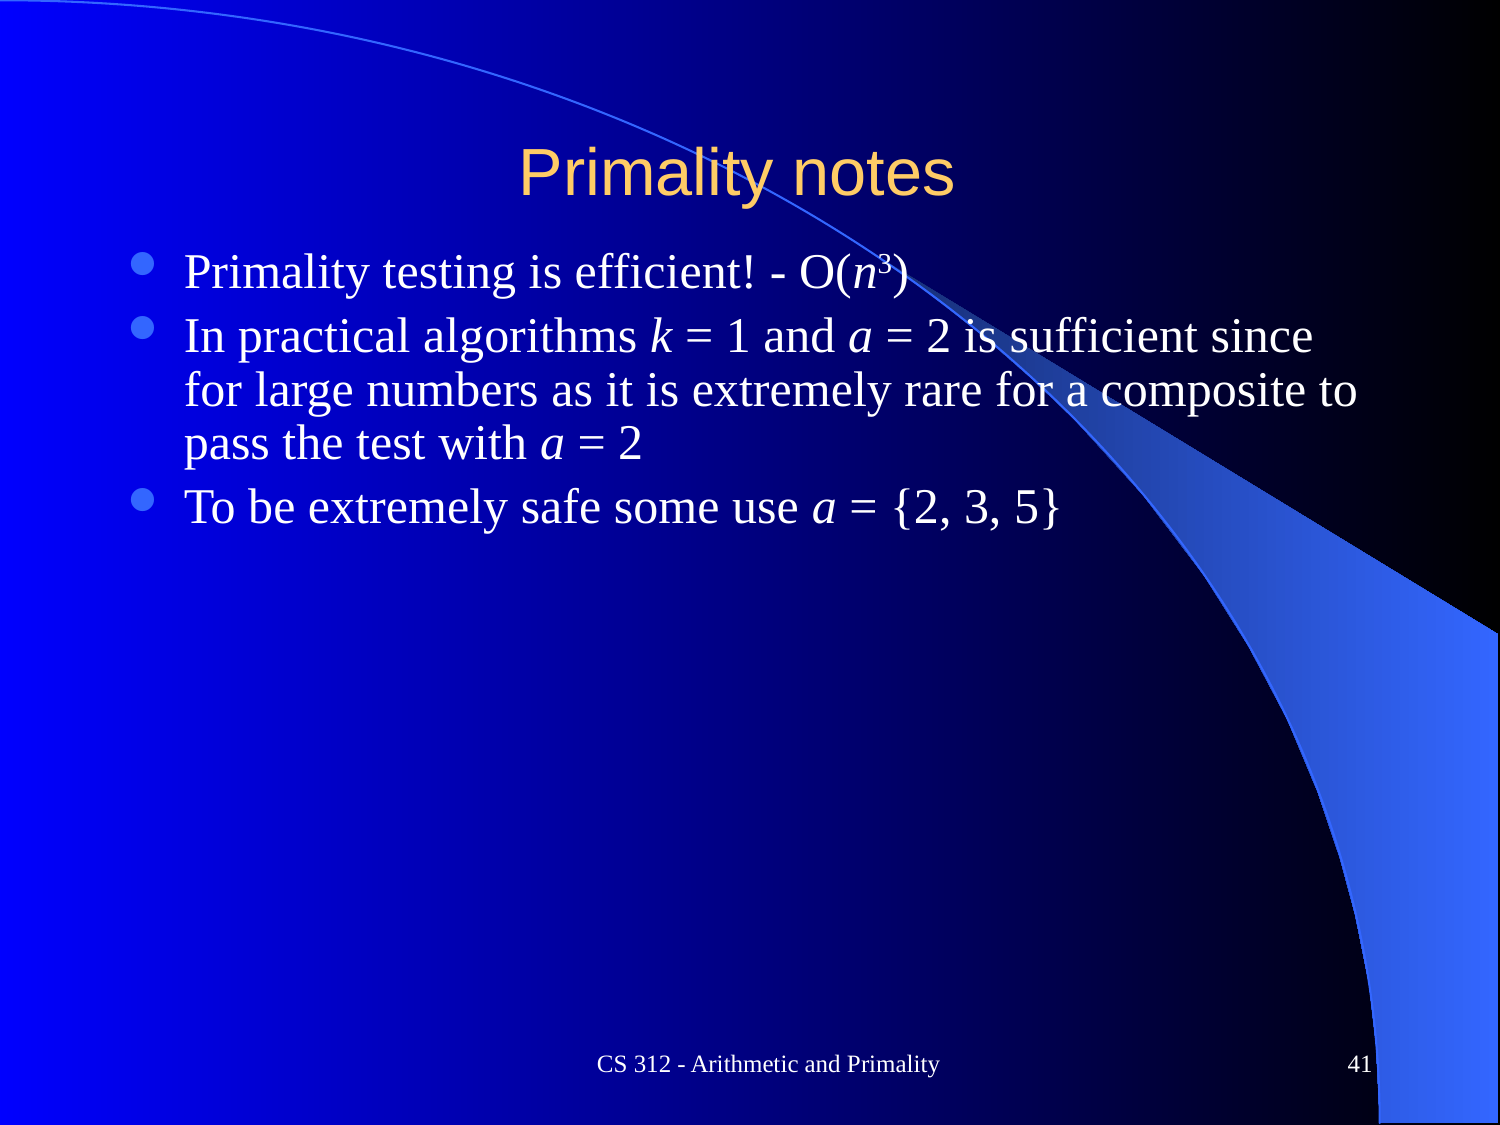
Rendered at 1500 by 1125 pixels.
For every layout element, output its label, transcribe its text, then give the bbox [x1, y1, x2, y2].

slide_number 41 [1074, 1024, 1388, 1101]
list Primality testing is efficient! - O(n3) In practical algorithms k = 1 and a = 2 is sufficient since for large numbers as it is extremely rare for a composite to pass the test with a = 2 To be extremely safe some use a = {2, 3, 5} [112, 237, 1388, 1001]
title Primality notes [99, 99, 1376, 238]
footer CS 312 - Arithmetic and Primality [437, 1024, 1074, 1101]
